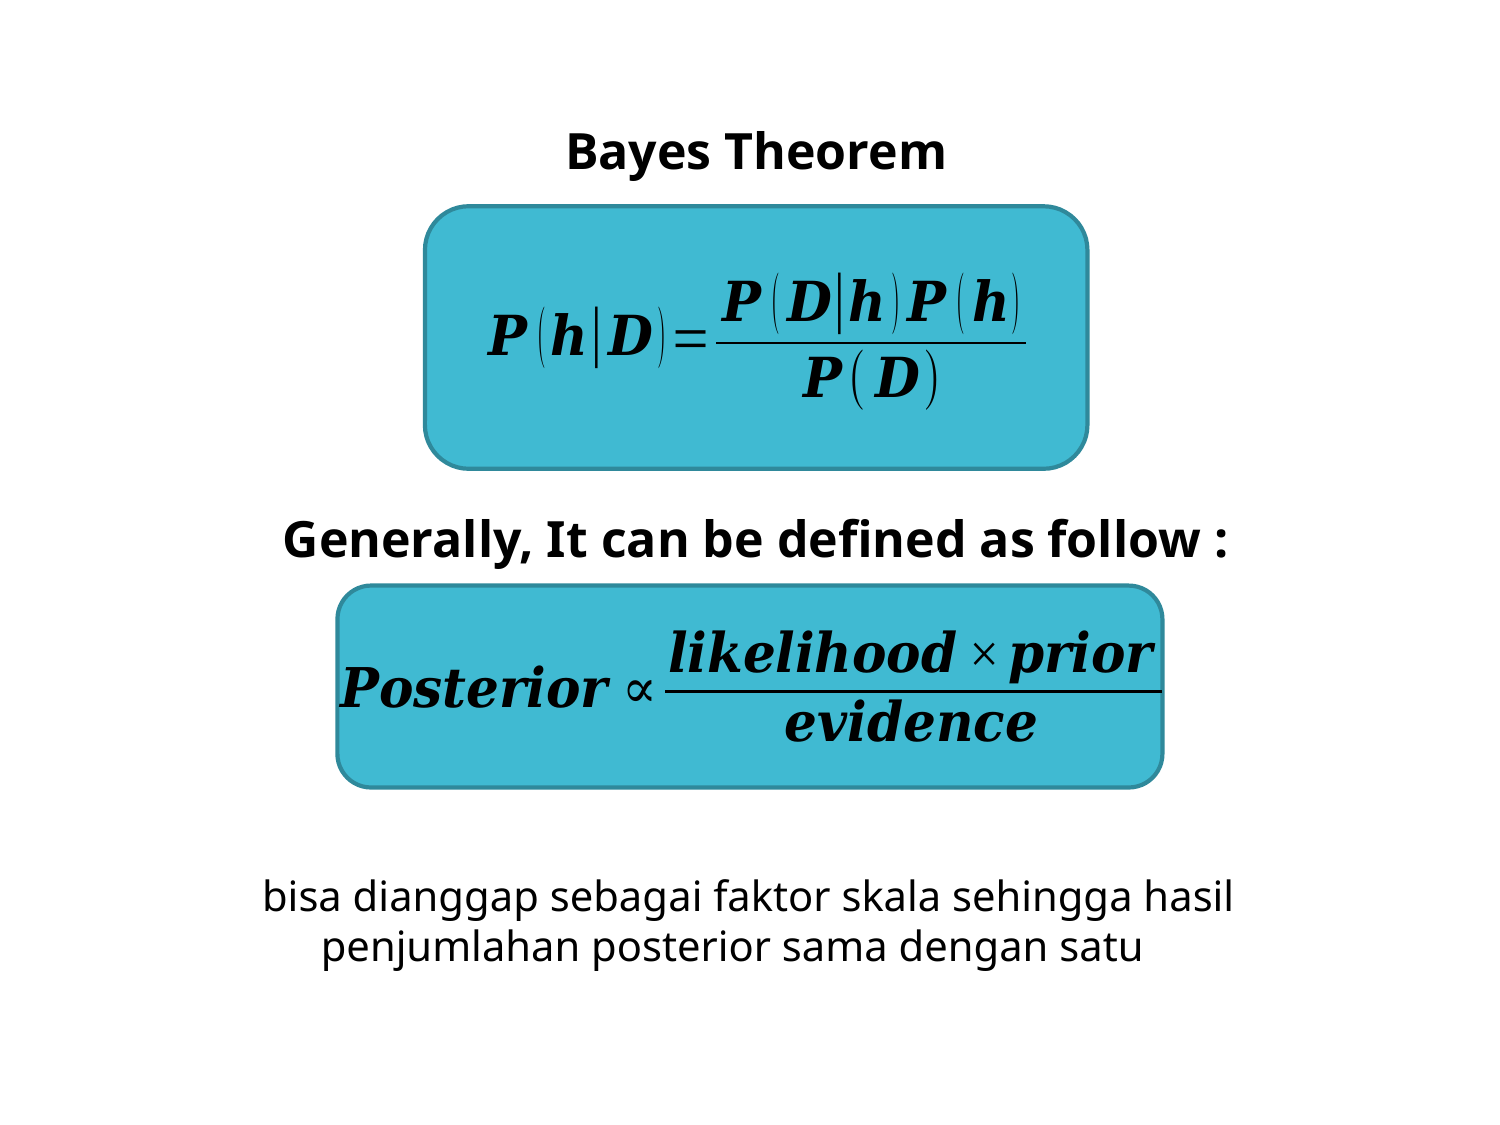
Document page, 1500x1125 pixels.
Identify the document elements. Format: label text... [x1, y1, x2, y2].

text_box Bayes Theorem [424, 112, 1088, 188]
text_box Generally, It can be defined as follow : [200, 499, 1312, 575]
text_box [335, 583, 1165, 790]
text_box [422, 204, 1090, 471]
